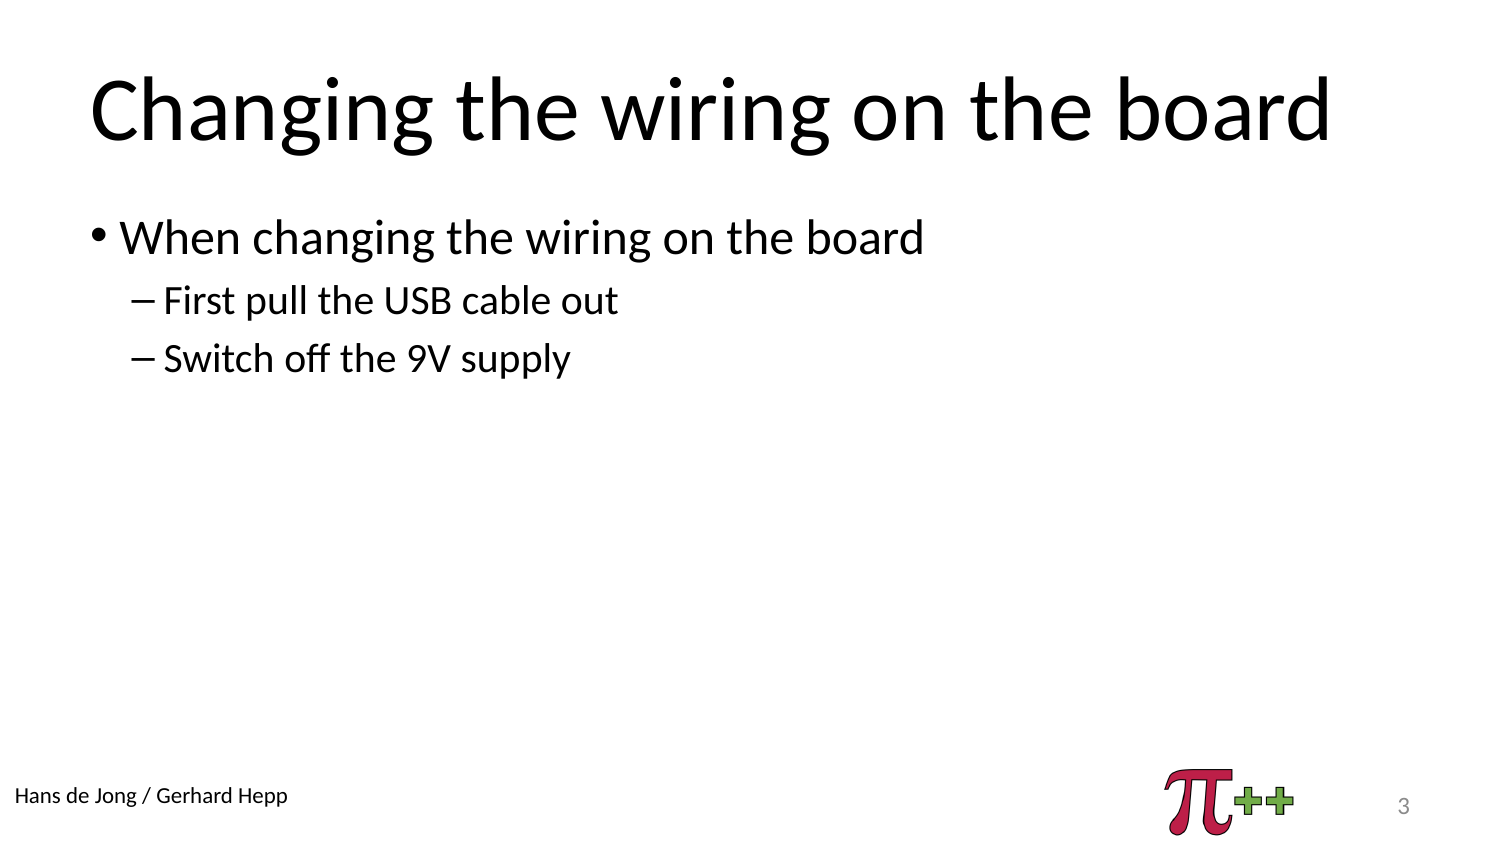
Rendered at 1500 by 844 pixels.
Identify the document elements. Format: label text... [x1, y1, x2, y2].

picture [1163, 768, 1294, 836]
slide_number 3 [1340, 782, 1425, 827]
title Changing the wiring on the board [75, 33, 1425, 175]
list When changing the wiring on the board First pull the USB cable out Switch off the 9V supply [75, 196, 1425, 754]
